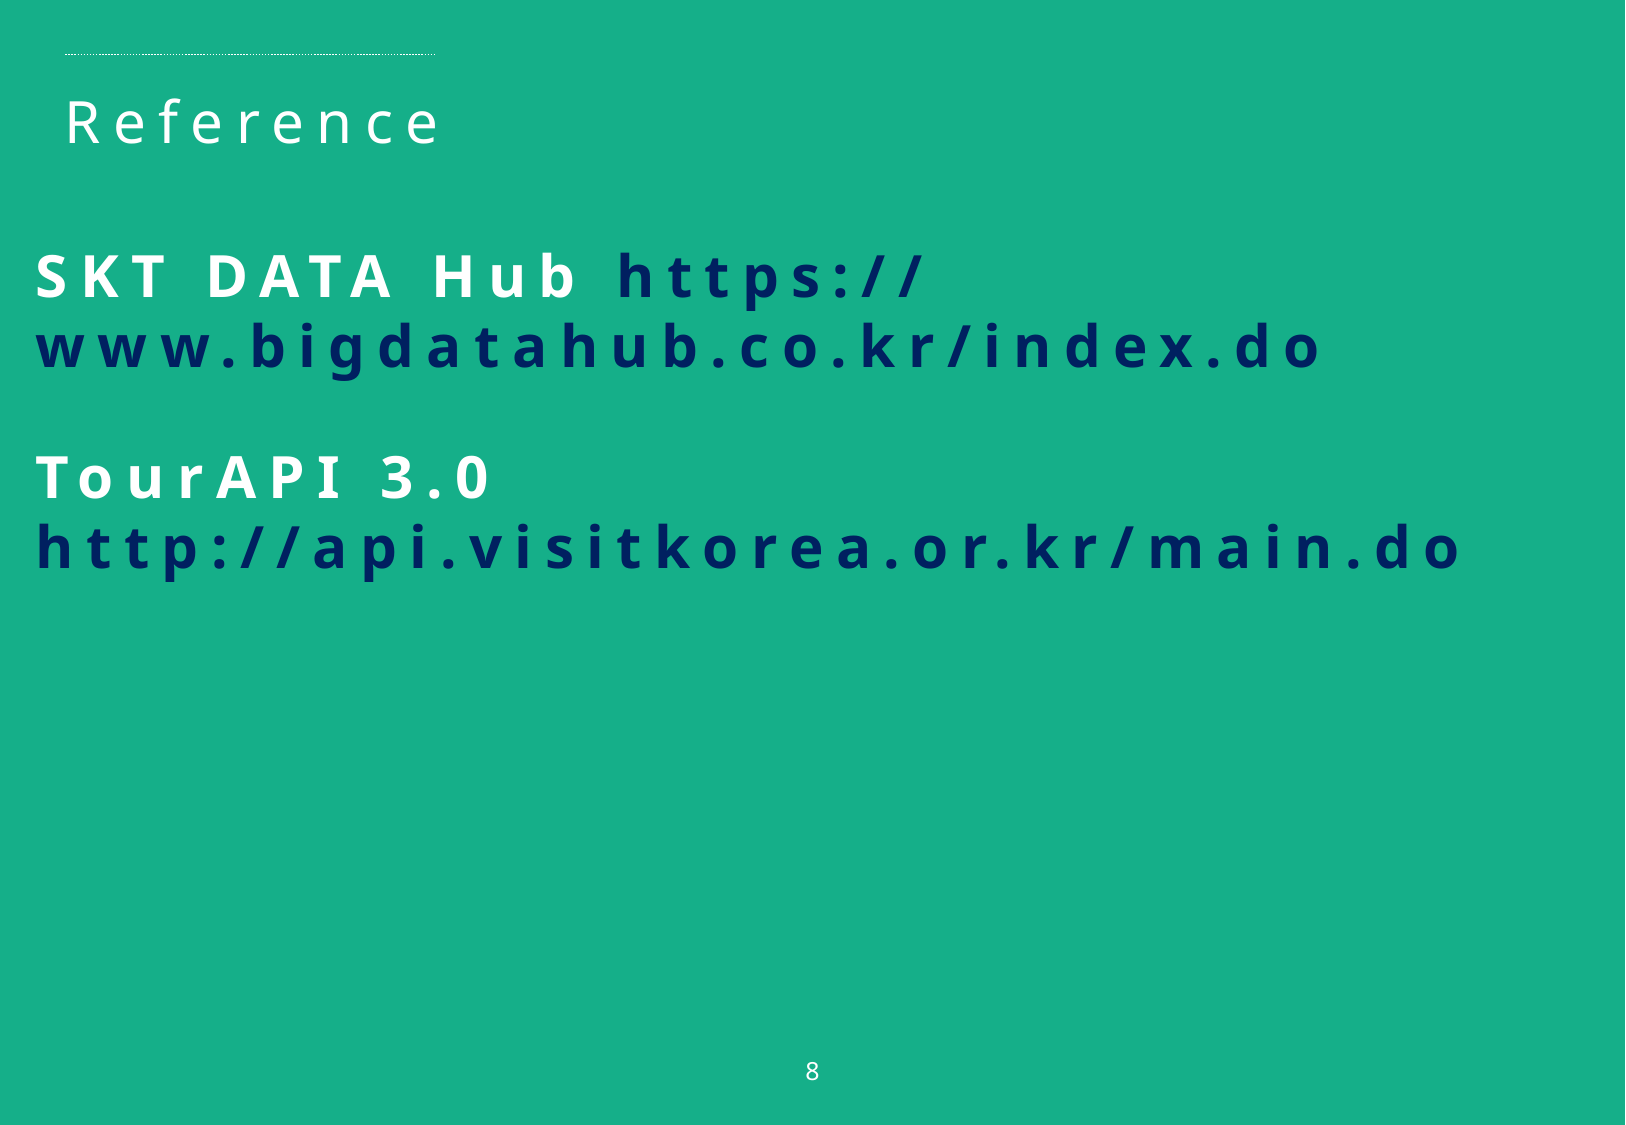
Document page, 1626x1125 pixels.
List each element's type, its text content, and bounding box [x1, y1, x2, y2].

text_box SKT DATA Hub https://www.bigdatahub.co.kr/index.do [21, 231, 1625, 387]
text_box TourAPI 3.0 http://api.visitkorea.or.kr/main.do [21, 432, 1625, 588]
text_box Reference [49, 78, 454, 163]
slide_number 8 [622, 1042, 1003, 1103]
